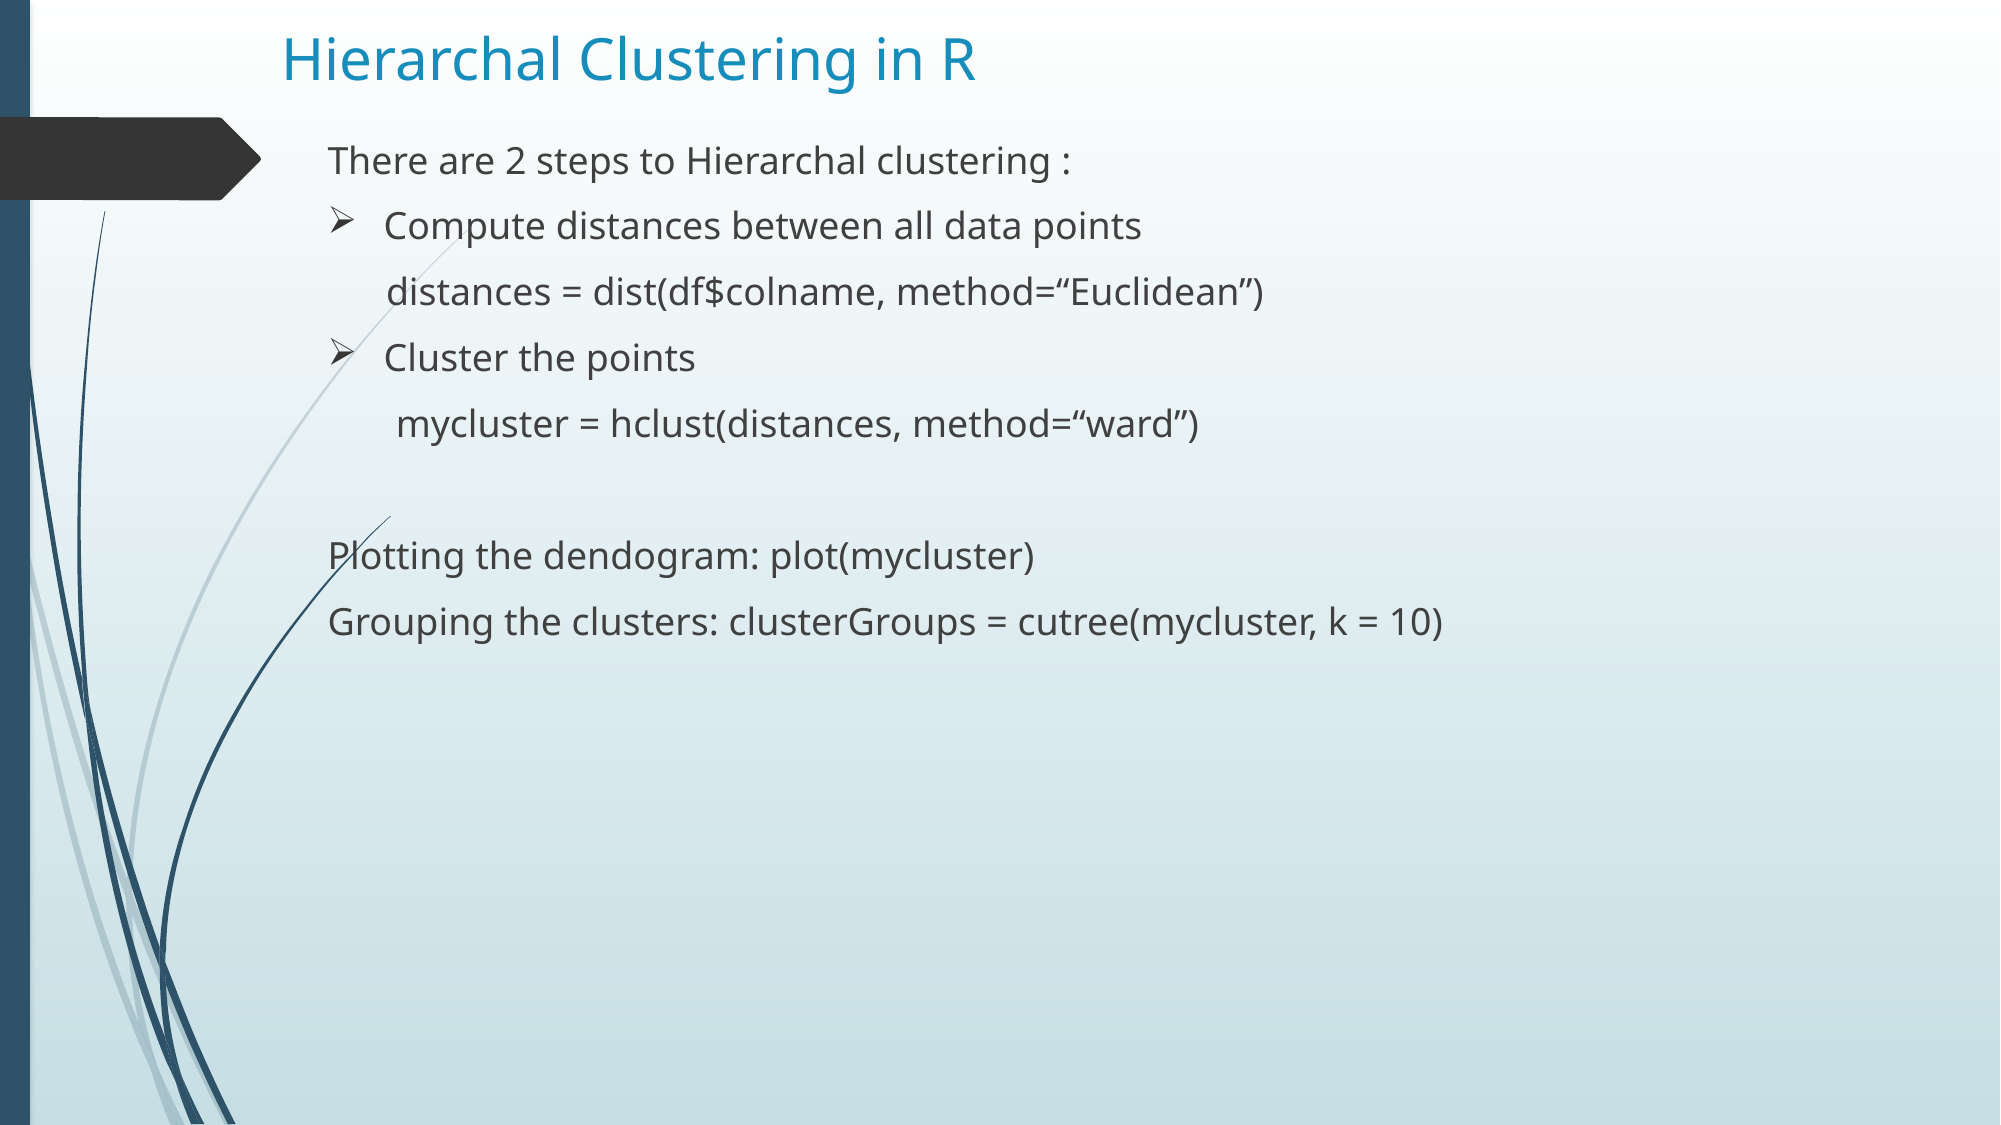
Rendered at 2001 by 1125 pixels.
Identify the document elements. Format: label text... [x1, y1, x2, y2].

title Hierarchal Clustering in R [266, 14, 1888, 130]
list There are 2 steps to Hierarchal clustering : Compute distances between all data points distances = dist(df$colname, method=“Euclidean”) Cluster the points mycluster = hclust(distances, method=“ward”) Plotting the dendogram: plot(mycluster) Grouping the clusters: clusterGroups = cutree(mycluster, k = 10) [312, 129, 1944, 1105]
